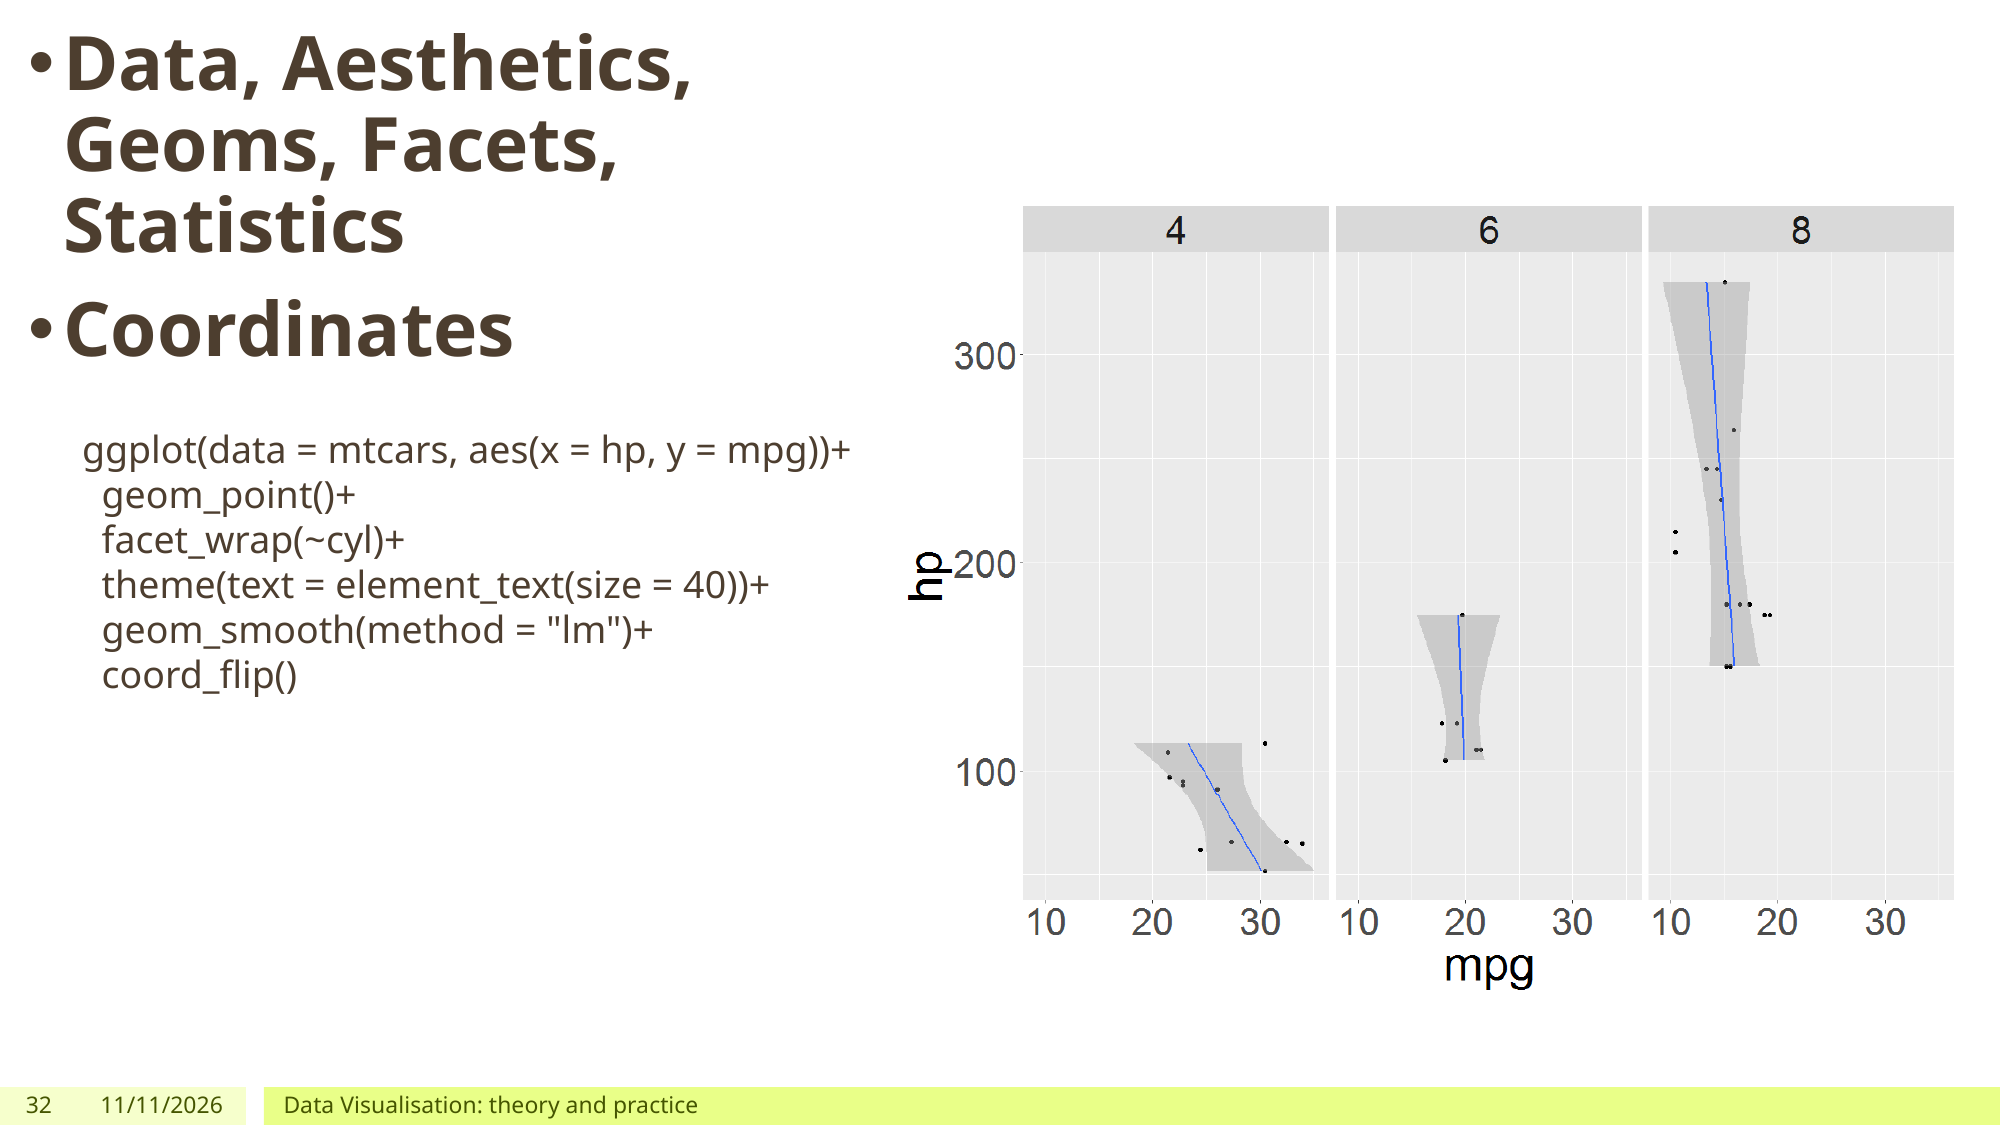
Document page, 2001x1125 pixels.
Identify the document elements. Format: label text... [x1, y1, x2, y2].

list Data, Aesthetics, Geoms, Facets, Statistics Coordinates [13, 18, 900, 777]
footer Data Visualisation: theory and practice [268, 1087, 1769, 1125]
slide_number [74, 1087, 239, 1125]
slide_number 32 [0, 1087, 68, 1125]
picture [899, 199, 1961, 996]
text_box ggplot(data = mtcars, aes(x = hp, y = mpg))+ geom_point()+ facet_wrap(~cyl)+ theme(text = element_text(size = 40))+ geom_smooth(method = "lm")+ coord_flip() [67, 418, 899, 704]
